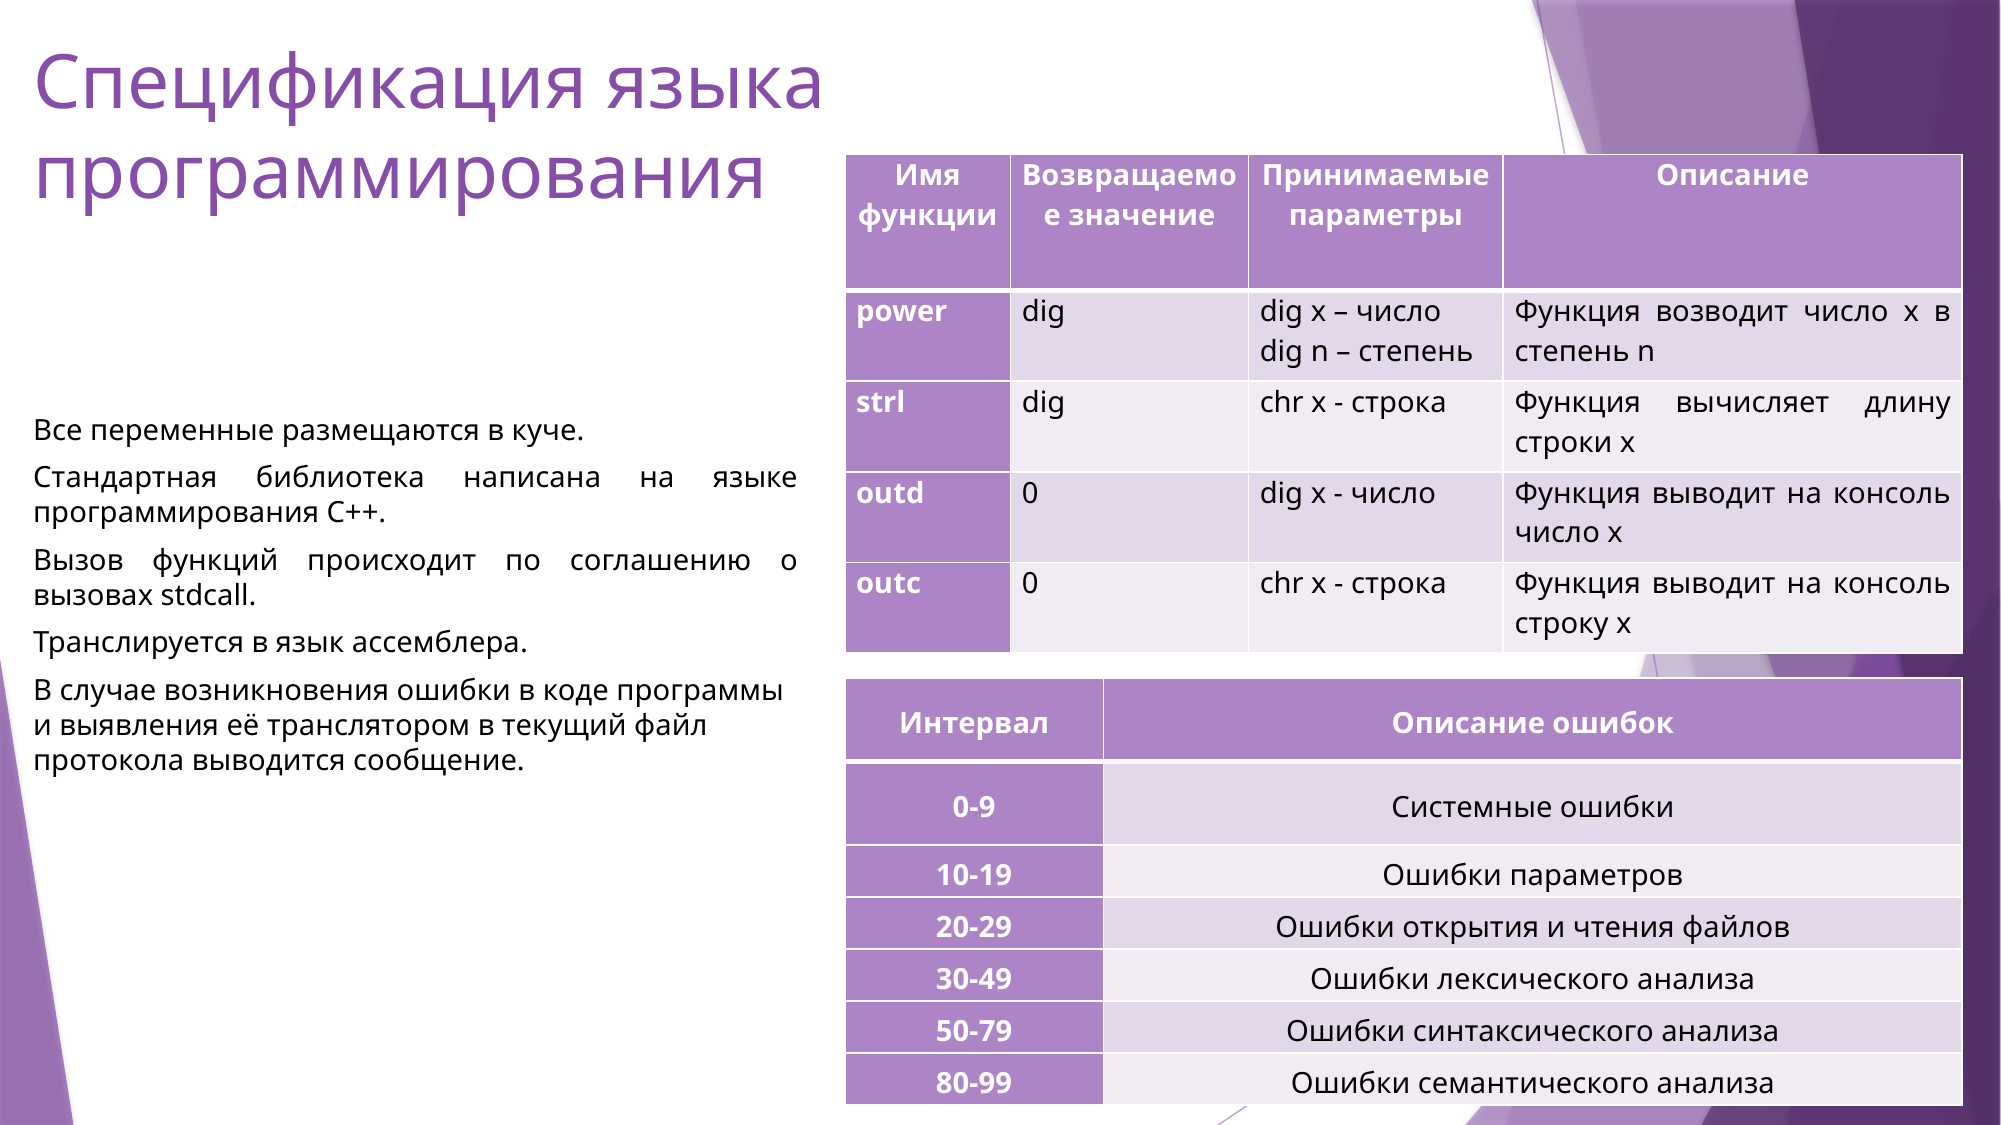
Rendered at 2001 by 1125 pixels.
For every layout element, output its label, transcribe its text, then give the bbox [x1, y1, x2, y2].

table_cell 20-29 [846, 898, 1103, 948]
table_cell Функция выводит на консоль строку x [1504, 563, 1961, 652]
table_cell Ошибки лексического анализа [1104, 950, 1961, 1000]
table_cell dig x - число [1249, 473, 1502, 562]
table_cell chr x - строка [1249, 382, 1502, 471]
table_cell 30-49 [846, 950, 1103, 1000]
table_cell 0 [1011, 473, 1248, 562]
table_cell dig [1011, 293, 1248, 380]
table_header Интервал [846, 679, 1103, 759]
table_header Описание [1504, 155, 1961, 288]
table_cell Ошибки открытия и чтения файлов [1104, 898, 1961, 948]
table_header Описание ошибок [1104, 679, 1961, 759]
table_cell 10-19 [846, 846, 1103, 896]
table_header Возвращаемое значение [1011, 155, 1248, 288]
title Спецификация языка программирования [18, 26, 1511, 172]
table_cell chr x - строка [1249, 563, 1502, 652]
table_cell 80-99 [846, 1054, 1103, 1104]
table_cell power [846, 293, 1010, 380]
table_cell strl [846, 382, 1010, 471]
table_cell 0-9 [846, 764, 1103, 844]
table_cell Системные ошибки [1104, 764, 1961, 844]
table_cell outc [846, 563, 1010, 652]
table_cell Функция возводит число x в степень n [1504, 293, 1961, 380]
table_header Принимаемые параметры [1249, 155, 1502, 288]
table_cell Ошибки семантического анализа [1104, 1054, 1961, 1104]
table_cell outd [846, 473, 1010, 562]
table_cell dig x – число dig n – степень [1249, 293, 1502, 380]
table_cell Ошибки параметров [1104, 846, 1961, 896]
table_header Имя функции [846, 155, 1010, 288]
table_cell 0 [1011, 563, 1248, 652]
table_cell 50-79 [846, 1002, 1103, 1052]
table_cell Функция вычисляет длину строки x [1504, 382, 1961, 471]
table_cell Ошибки синтаксического анализа [1104, 1002, 1961, 1052]
text_box Все переменные размещаются в куче. Стандартная библиотека написана на языке программирования C++. Вызов функций происходит по соглашению о вызовах stdcall. Транслируется в язык ассемблера. В случае возникновения ошибки в коде программы и выявления её транслятором в текущий файл протокола выводится сообщение. [18, 403, 814, 784]
table_cell dig [1011, 382, 1248, 471]
table_cell Функция выводит на консоль число x [1504, 473, 1961, 562]
